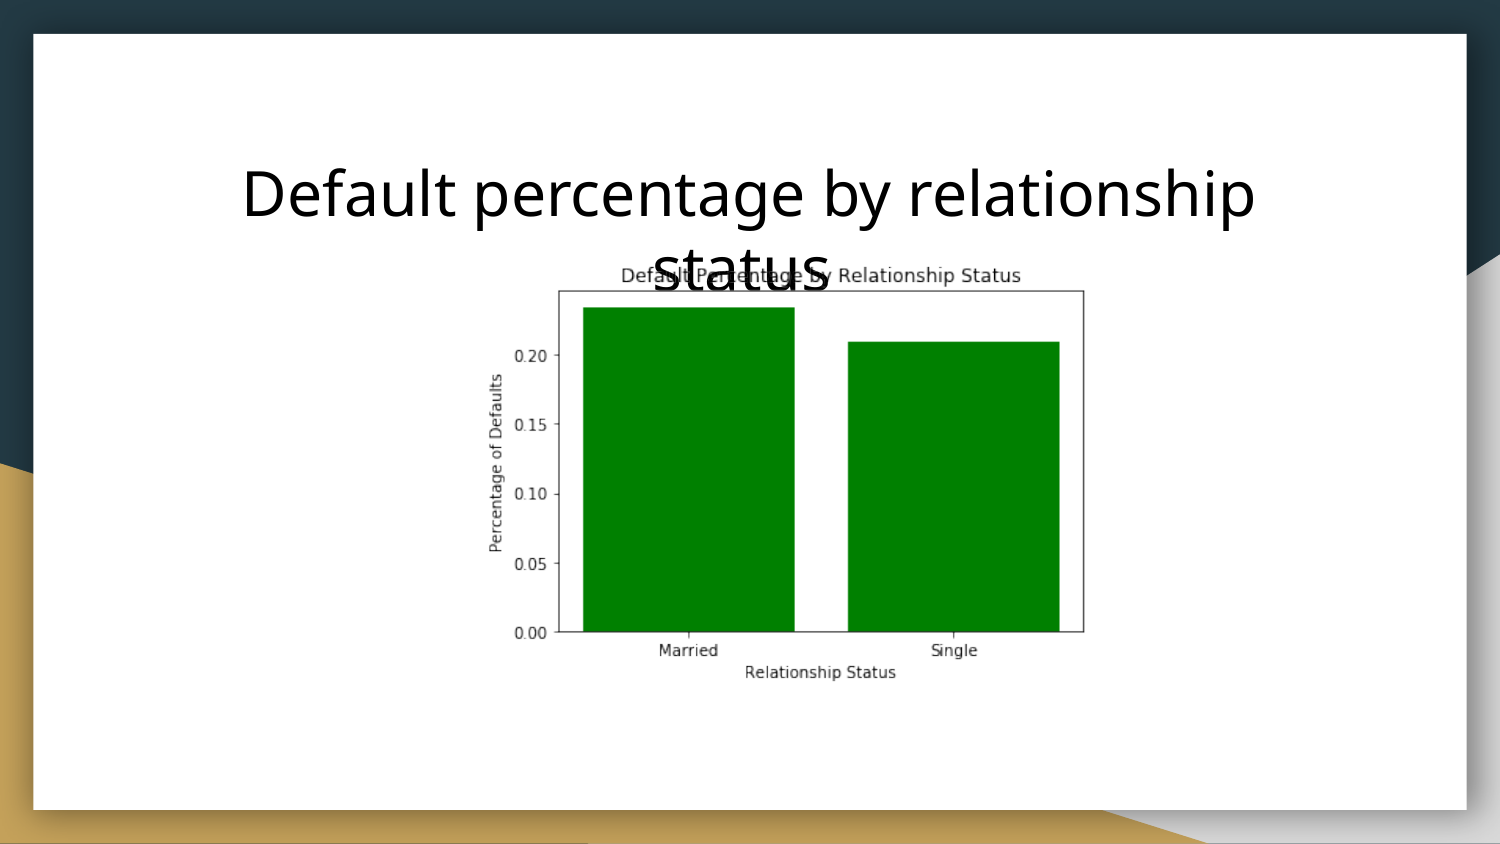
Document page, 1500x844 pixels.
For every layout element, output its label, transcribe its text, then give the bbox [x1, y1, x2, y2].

title Default percentage by relationship status [134, 138, 1366, 296]
picture [480, 255, 1099, 691]
